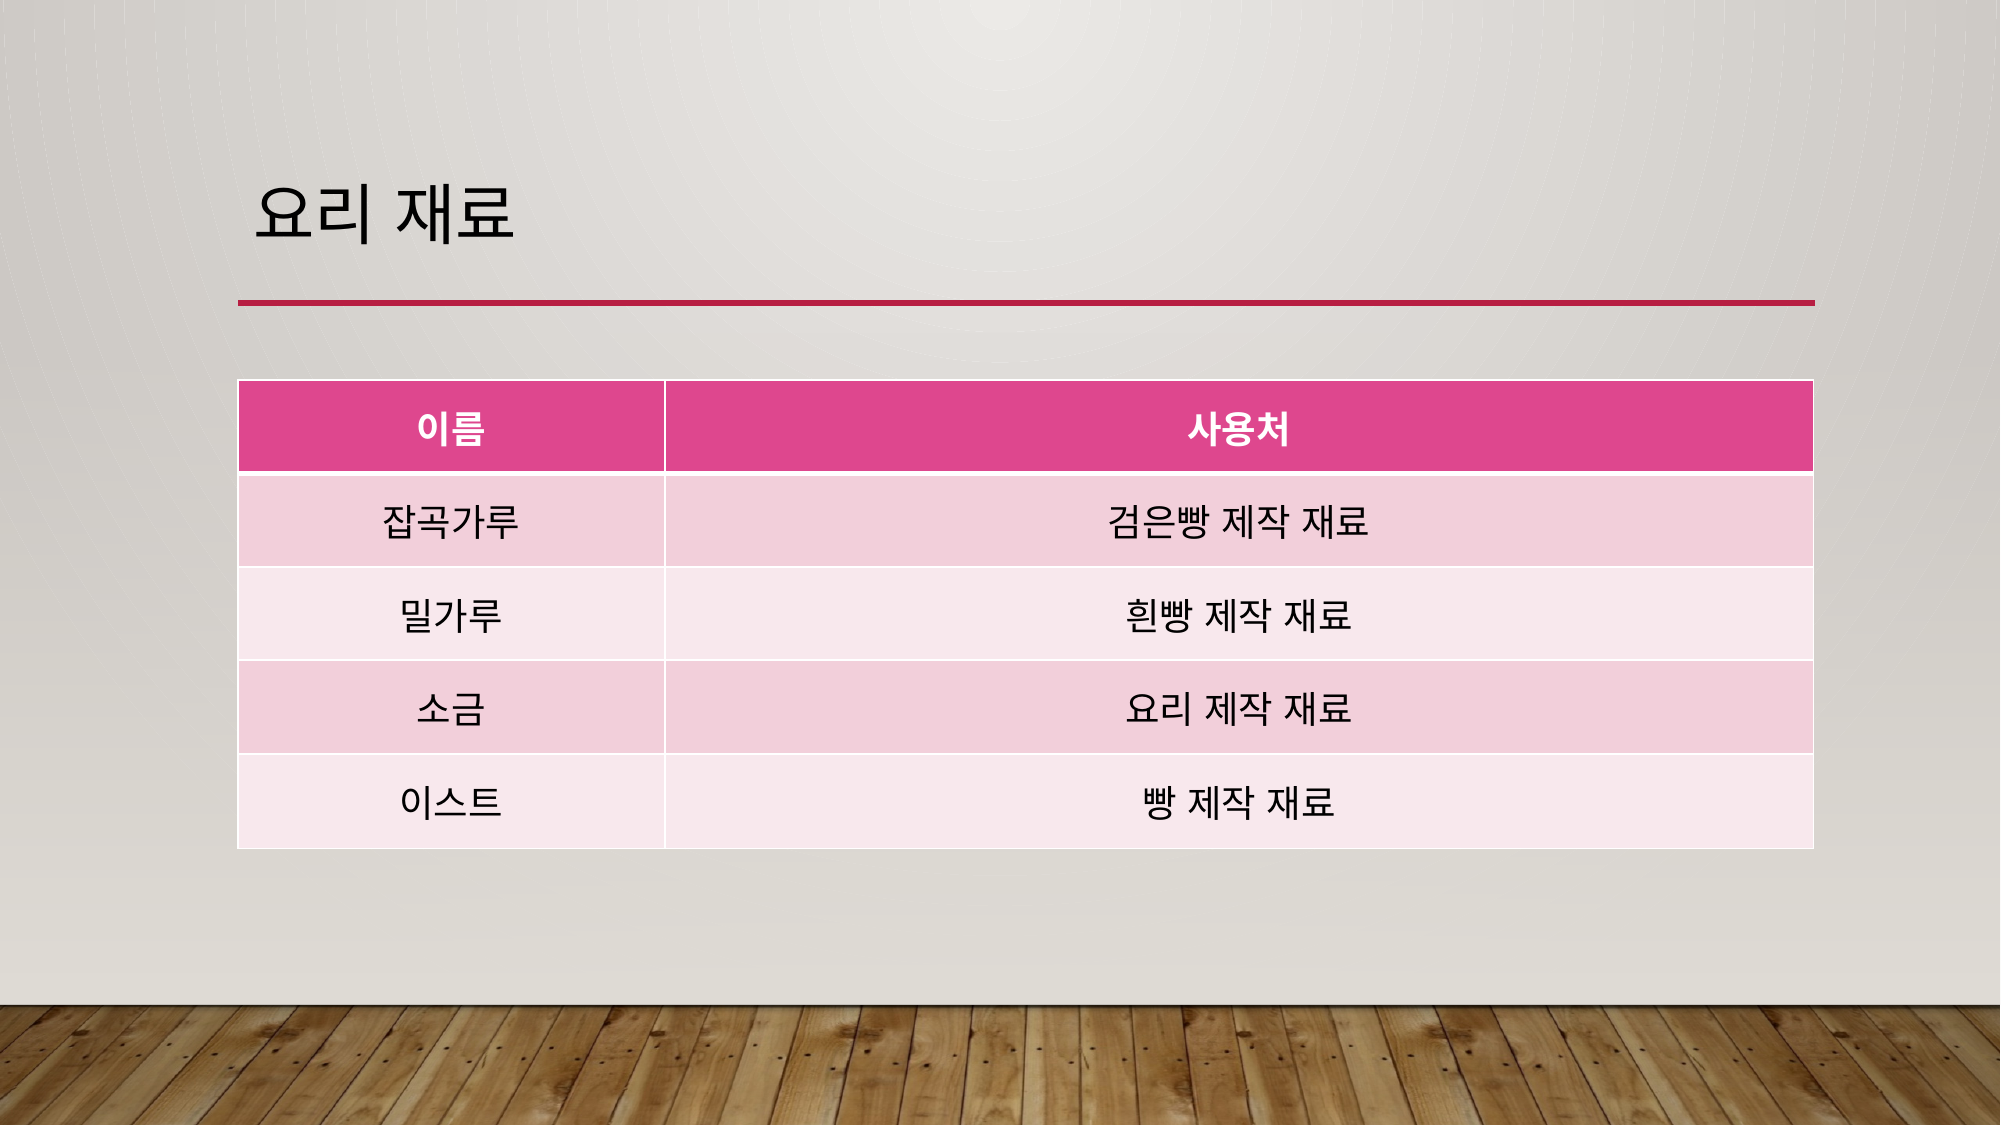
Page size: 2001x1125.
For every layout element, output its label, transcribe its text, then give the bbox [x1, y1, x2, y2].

table_cell 밀가루 [239, 568, 664, 659]
table_header 이름 [239, 381, 664, 471]
table_cell 흰빵 제작 재료 [666, 568, 1813, 659]
table_header 사용처 [666, 381, 1813, 471]
table_cell 잡곡가루 [239, 476, 664, 566]
table_cell 요리 제작 재료 [666, 661, 1813, 753]
table_cell 소금 [239, 661, 664, 753]
table_cell 검은빵 제작 재료 [666, 476, 1813, 566]
picture [0, 1005, 2000, 1125]
table_cell 이스트 [239, 755, 664, 848]
title 요리 재료 [238, 131, 1814, 305]
table_cell 빵 제작 재료 [666, 755, 1813, 848]
